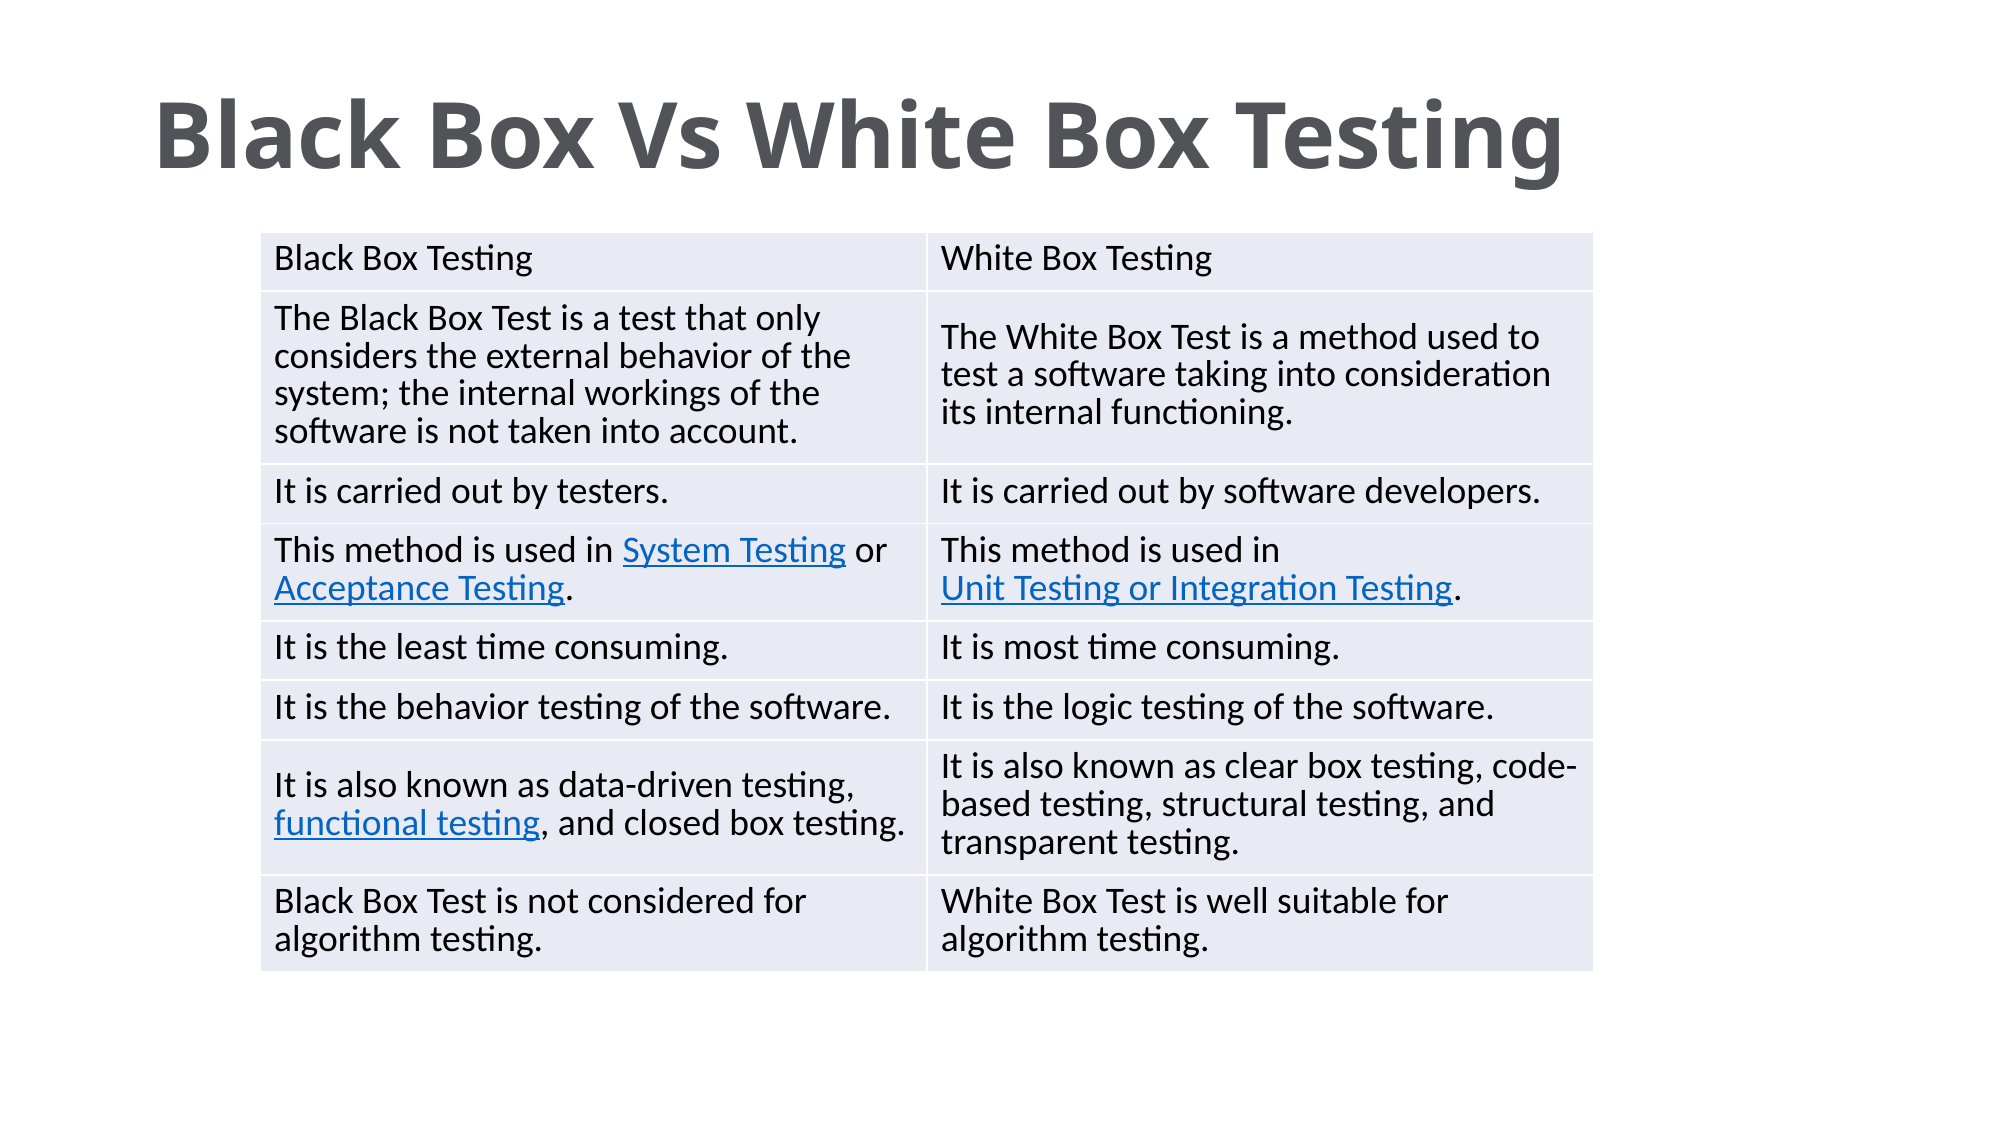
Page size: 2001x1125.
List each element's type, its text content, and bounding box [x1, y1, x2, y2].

table_cell This method is used in System Testing or Acceptance Testing. [261, 524, 926, 620]
table_cell It is also known as data-driven testing, functional testing, and closed box testing. [261, 741, 926, 874]
table_header White Box Testing [928, 233, 1593, 290]
table_cell The Black Box Test is a test that only considers the external behavior of the system; the internal workings of the software is not taken into account. [261, 292, 926, 463]
table_cell It is the logic testing of the software. [928, 681, 1593, 739]
table_cell This method is used in Unit Testing or Integration Testing. [928, 524, 1593, 620]
table_header Black Box Testing [261, 233, 926, 290]
table_cell It is also known as clear box testing, code-based testing, structural testing, and transparent testing. [928, 741, 1593, 874]
table_cell It is the least time consuming. [261, 622, 926, 679]
table_cell Black Box Test is not considered for algorithm testing. [261, 876, 926, 971]
table_cell The White Box Test is a method used to test a software taking into consideration its internal functioning. [928, 292, 1593, 463]
table_cell It is carried out by testers. [261, 465, 926, 523]
table_cell White Box Test is well suitable for algorithm testing. [928, 876, 1593, 971]
title Black Box Vs White Box Testing [137, 0, 1863, 278]
table_cell It is the behavior testing of the software. [261, 681, 926, 739]
table_cell It is most time consuming. [928, 622, 1593, 679]
table_cell It is carried out by software developers. [928, 465, 1593, 523]
